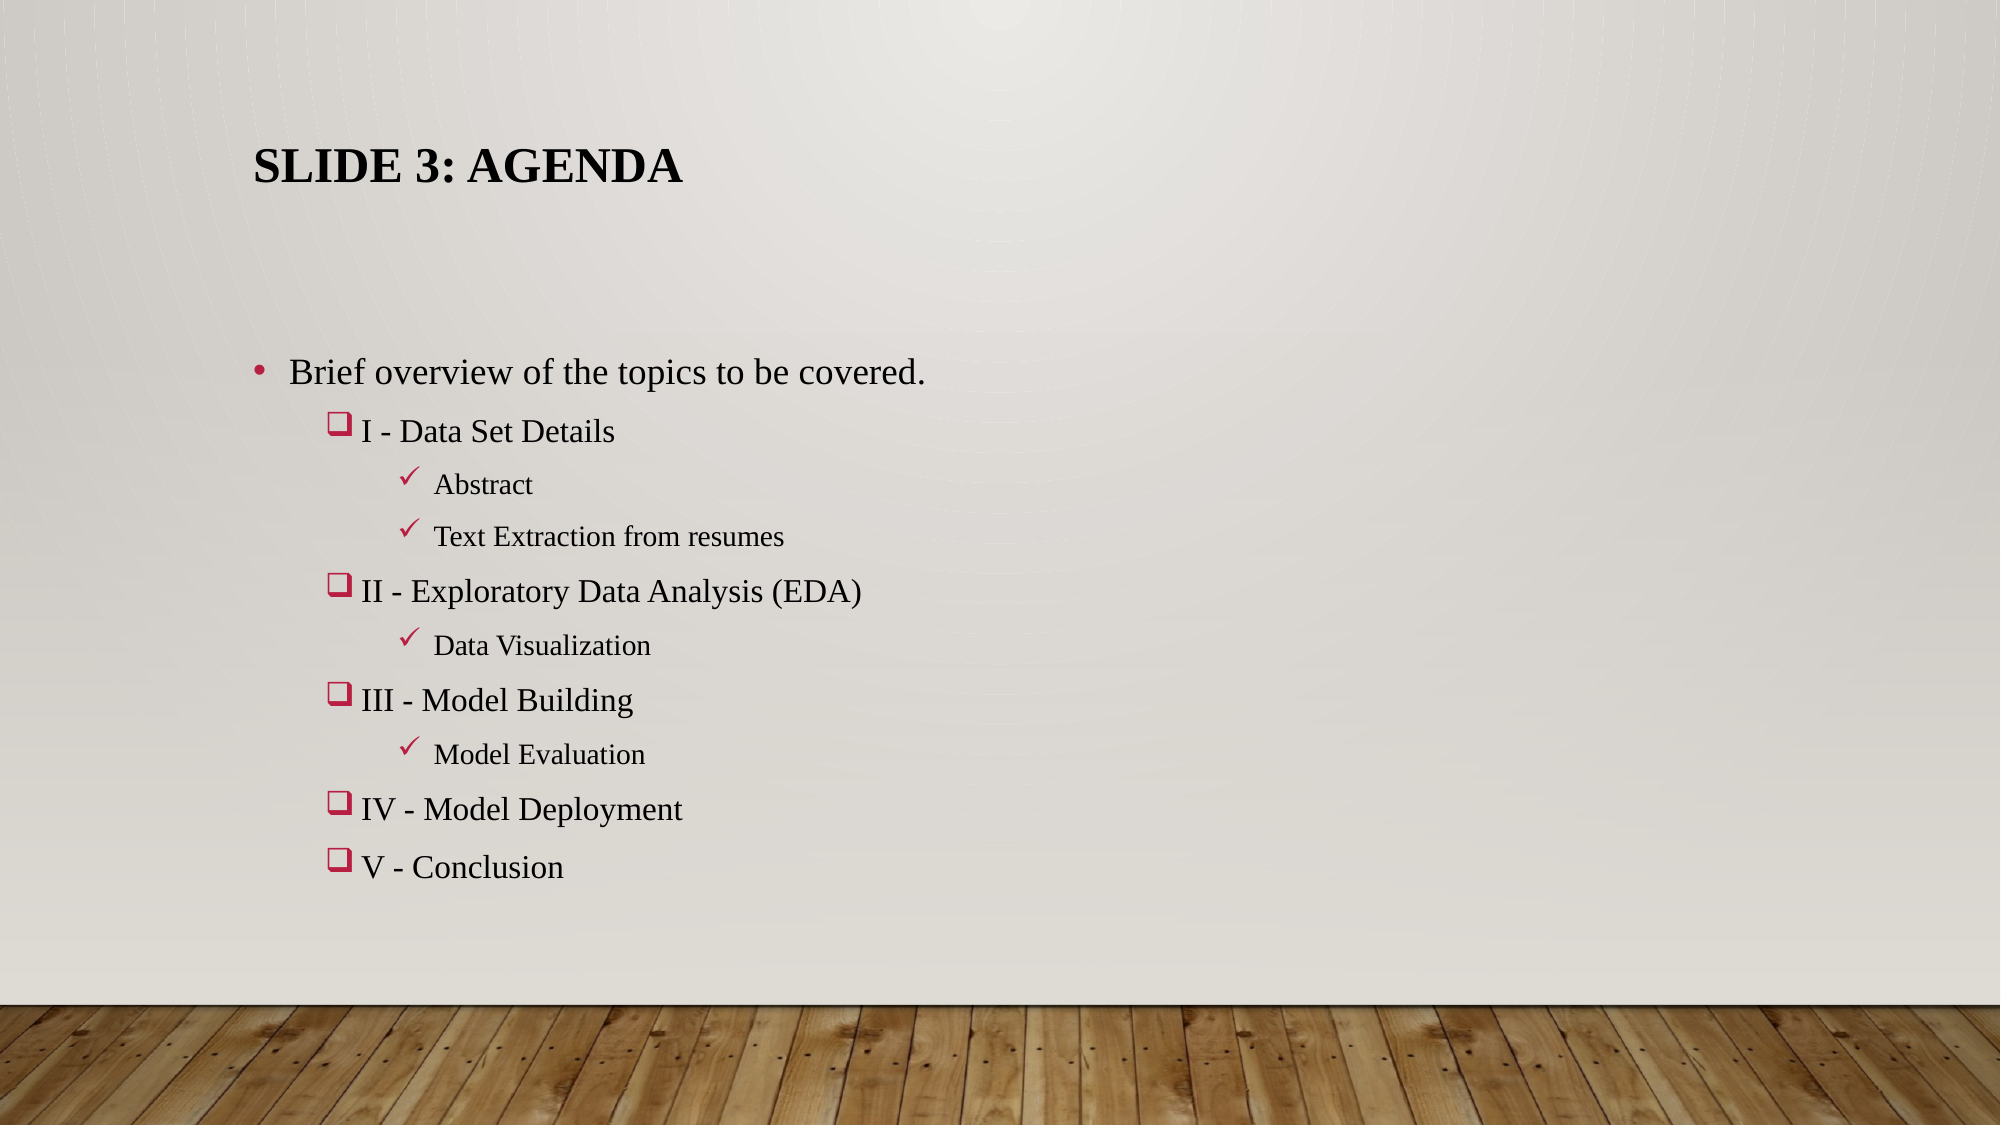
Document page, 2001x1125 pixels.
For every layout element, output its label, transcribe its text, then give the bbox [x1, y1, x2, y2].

picture [0, 1005, 2000, 1125]
title Slide 3: Agenda [238, 131, 1814, 305]
list Brief overview of the topics to be covered. I - Data Set Details Abstract Text Extraction from resumes II - Exploratory Data Analysis (EDA) Data Visualization III - Model Building Model Evaluation IV - Model Deployment V - Conclusion [238, 330, 1814, 897]
